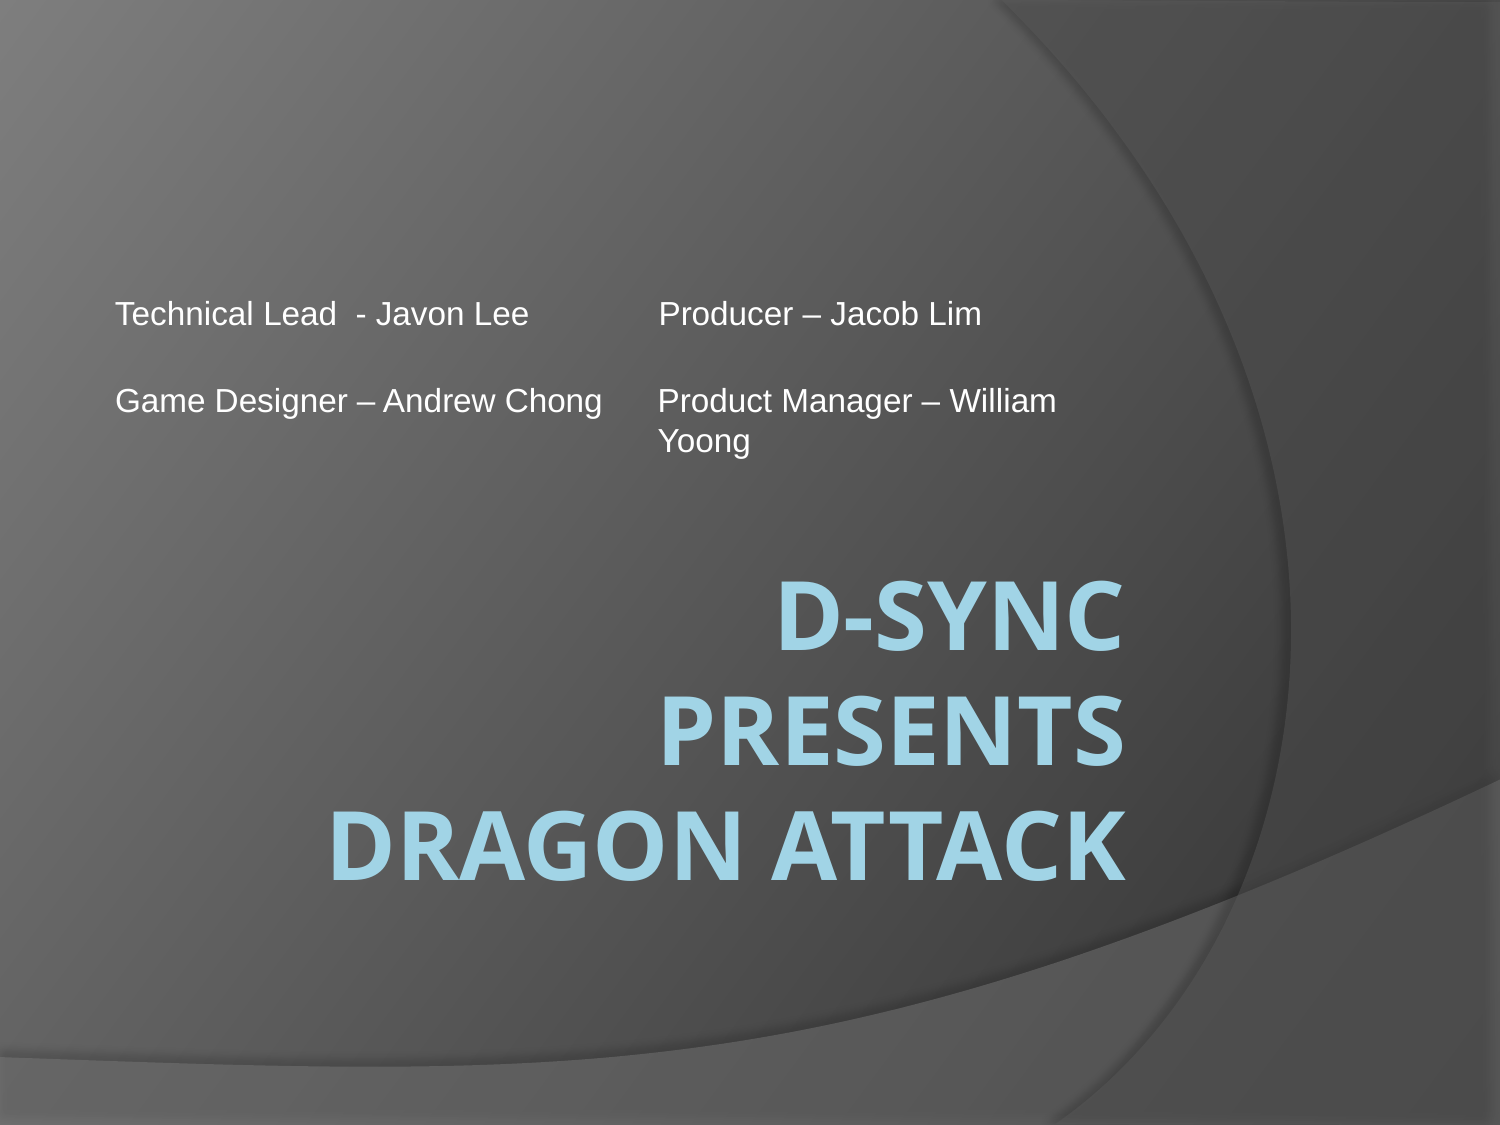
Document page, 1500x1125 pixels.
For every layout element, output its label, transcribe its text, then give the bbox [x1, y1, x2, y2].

title D-Sync Presents Dragon Attack [70, 547, 1134, 925]
text_box Game Designer – Andrew Chong [100, 372, 620, 427]
text_box Product Manager – William Yoong [642, 372, 1162, 467]
text_box Producer – Jacob Lim [643, 284, 1163, 340]
text_box Technical Lead - Javon Lee [100, 284, 619, 340]
